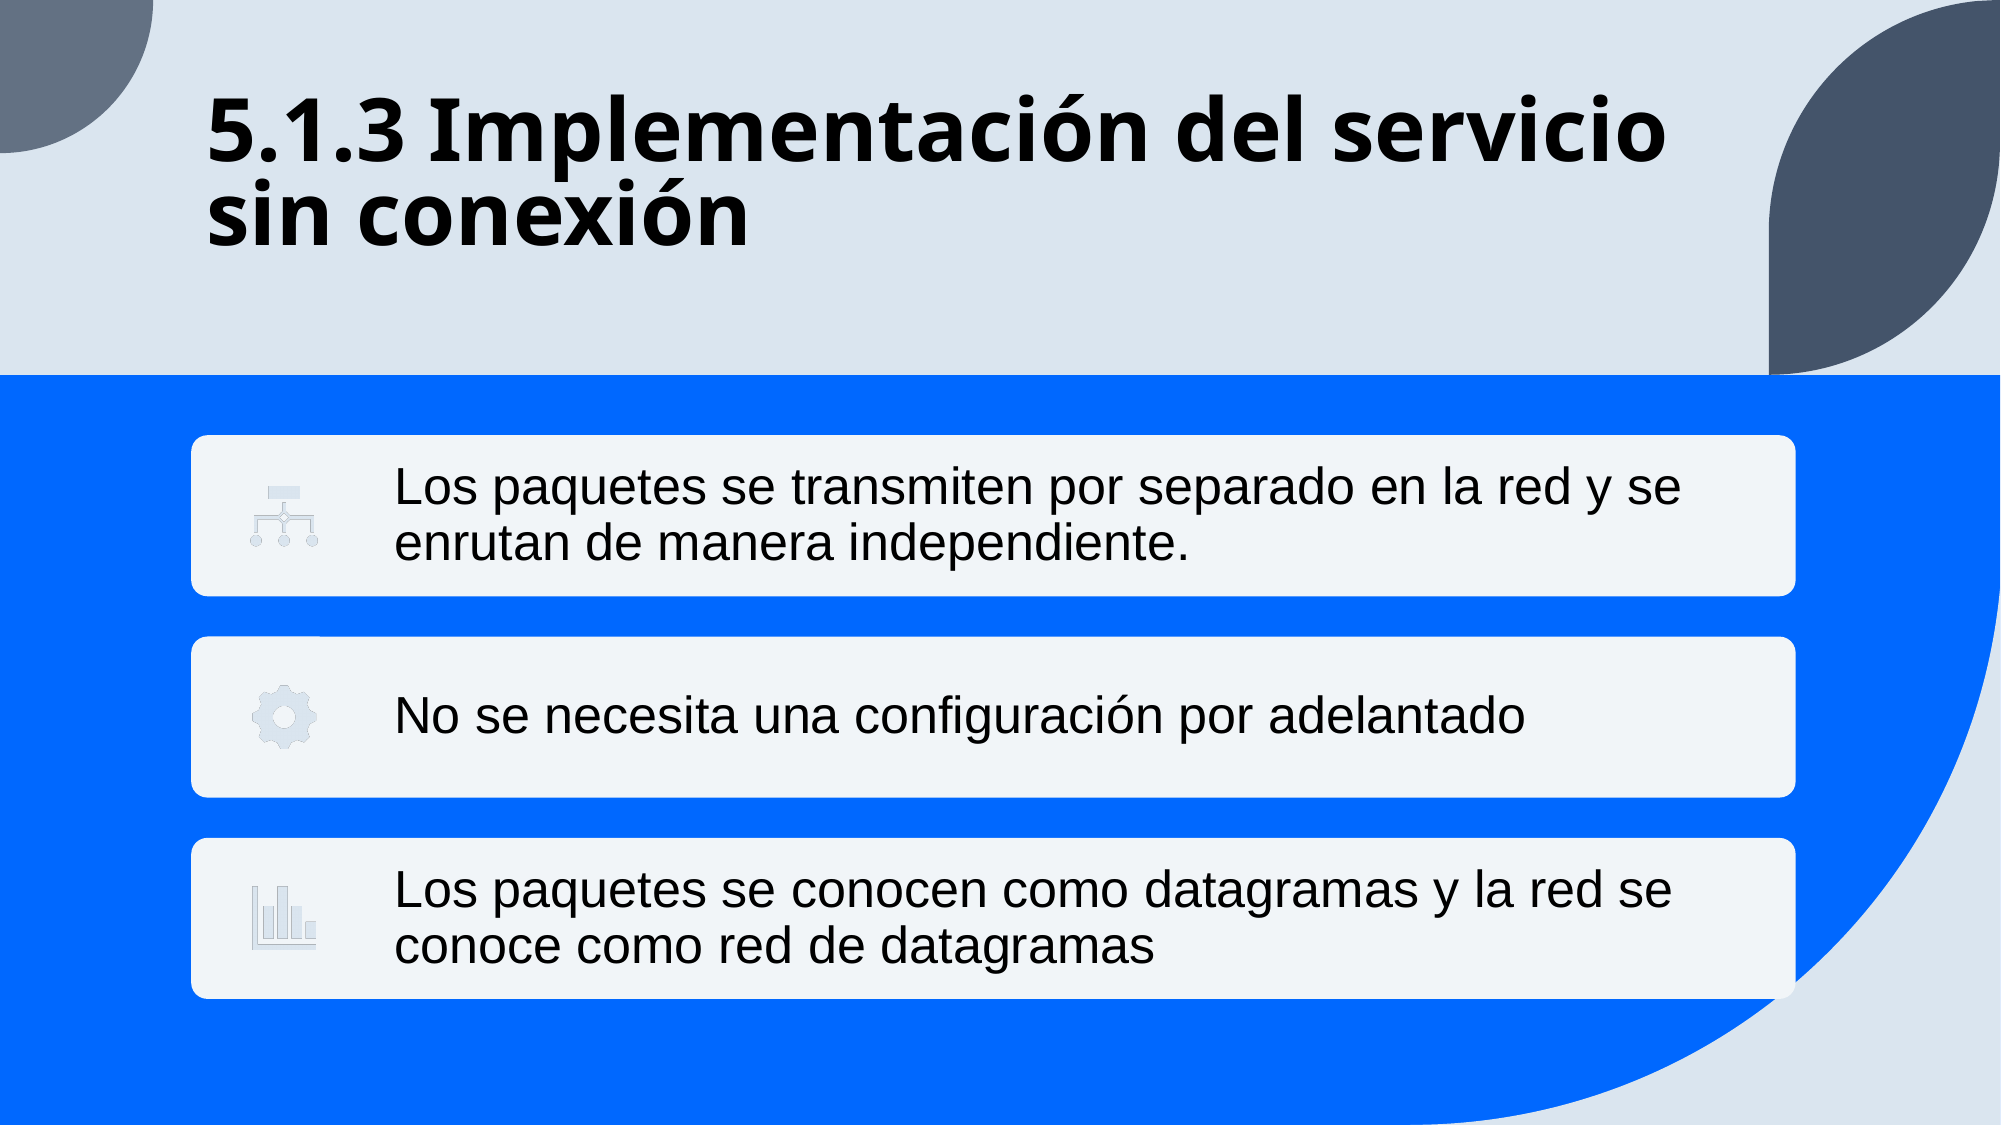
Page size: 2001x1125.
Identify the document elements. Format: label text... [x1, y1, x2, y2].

title 5.1.3 Implementación del servicio sin conexión [191, 7, 1796, 270]
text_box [191, 434, 1796, 1000]
